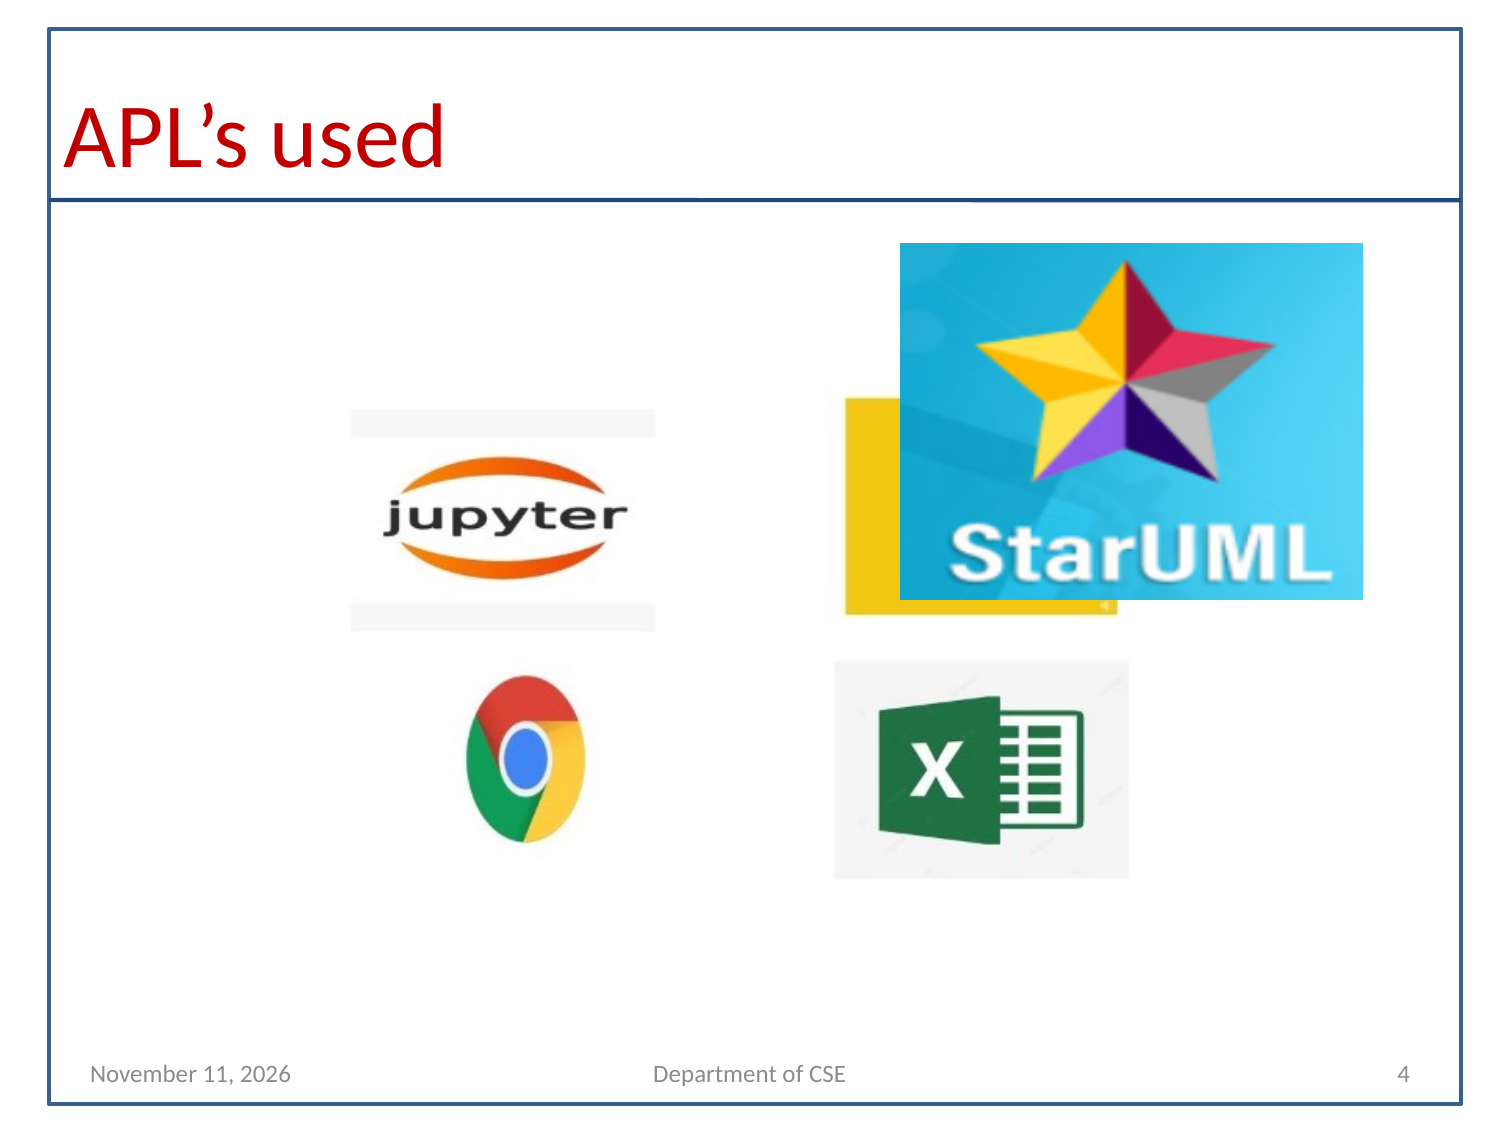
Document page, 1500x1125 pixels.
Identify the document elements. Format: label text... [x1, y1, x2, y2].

picture [899, 243, 1363, 601]
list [346, 383, 1154, 884]
title APL’s used [49, 37, 1399, 225]
footer Department of CSE [512, 1042, 988, 1103]
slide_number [75, 1042, 425, 1103]
slide_number 4 [1074, 1042, 1425, 1103]
